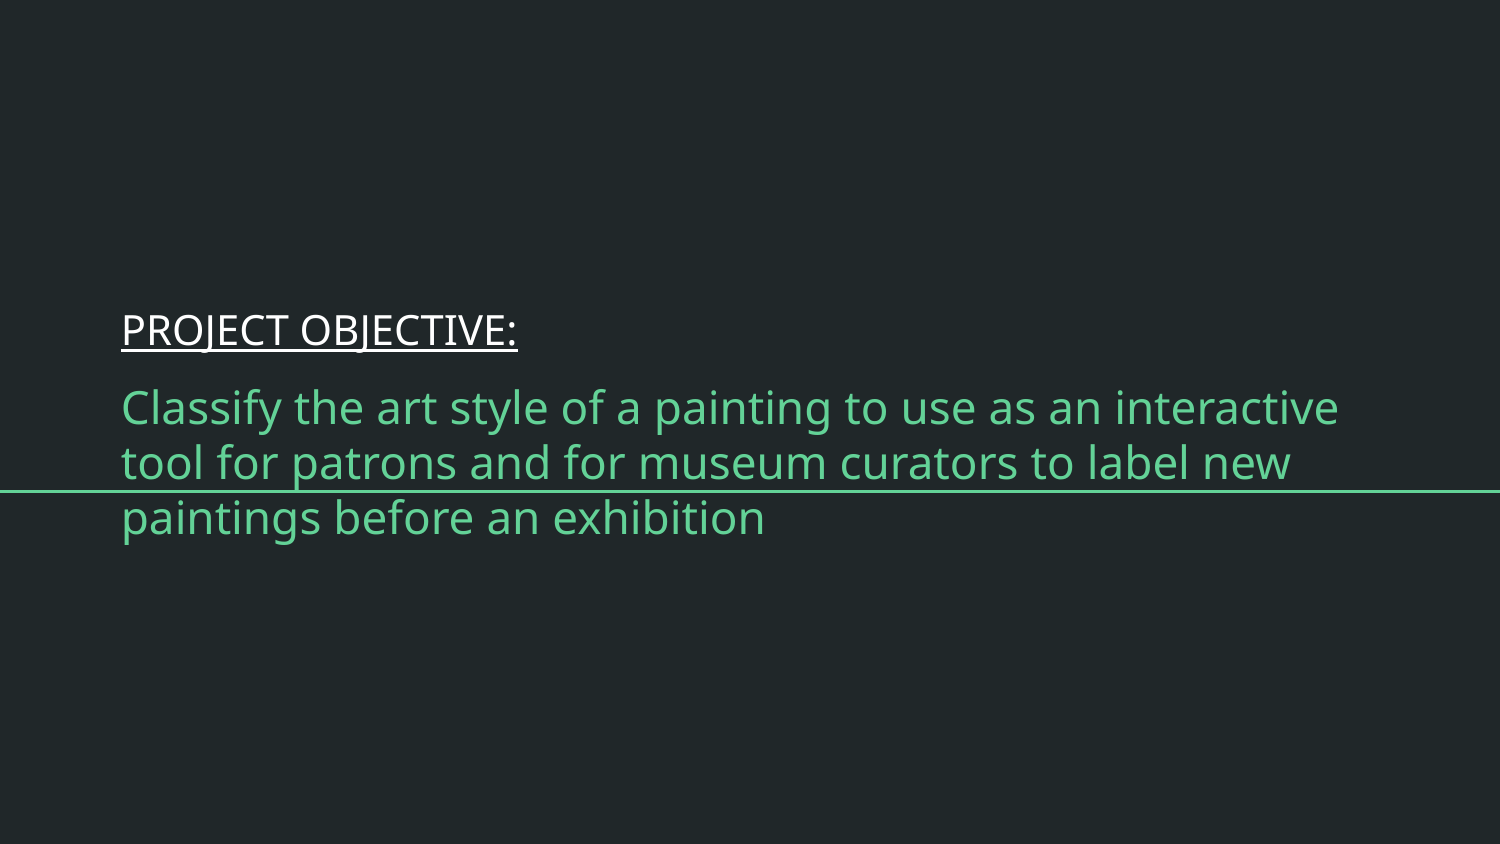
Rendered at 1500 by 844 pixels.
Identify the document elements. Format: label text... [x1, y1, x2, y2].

text_box Classify the art style of a painting to use as an interactive tool for patrons and for museum curators to label new paintings before an exhibition [105, 363, 1397, 559]
title PROJECT OBJECTIVE: [105, 241, 1394, 363]
